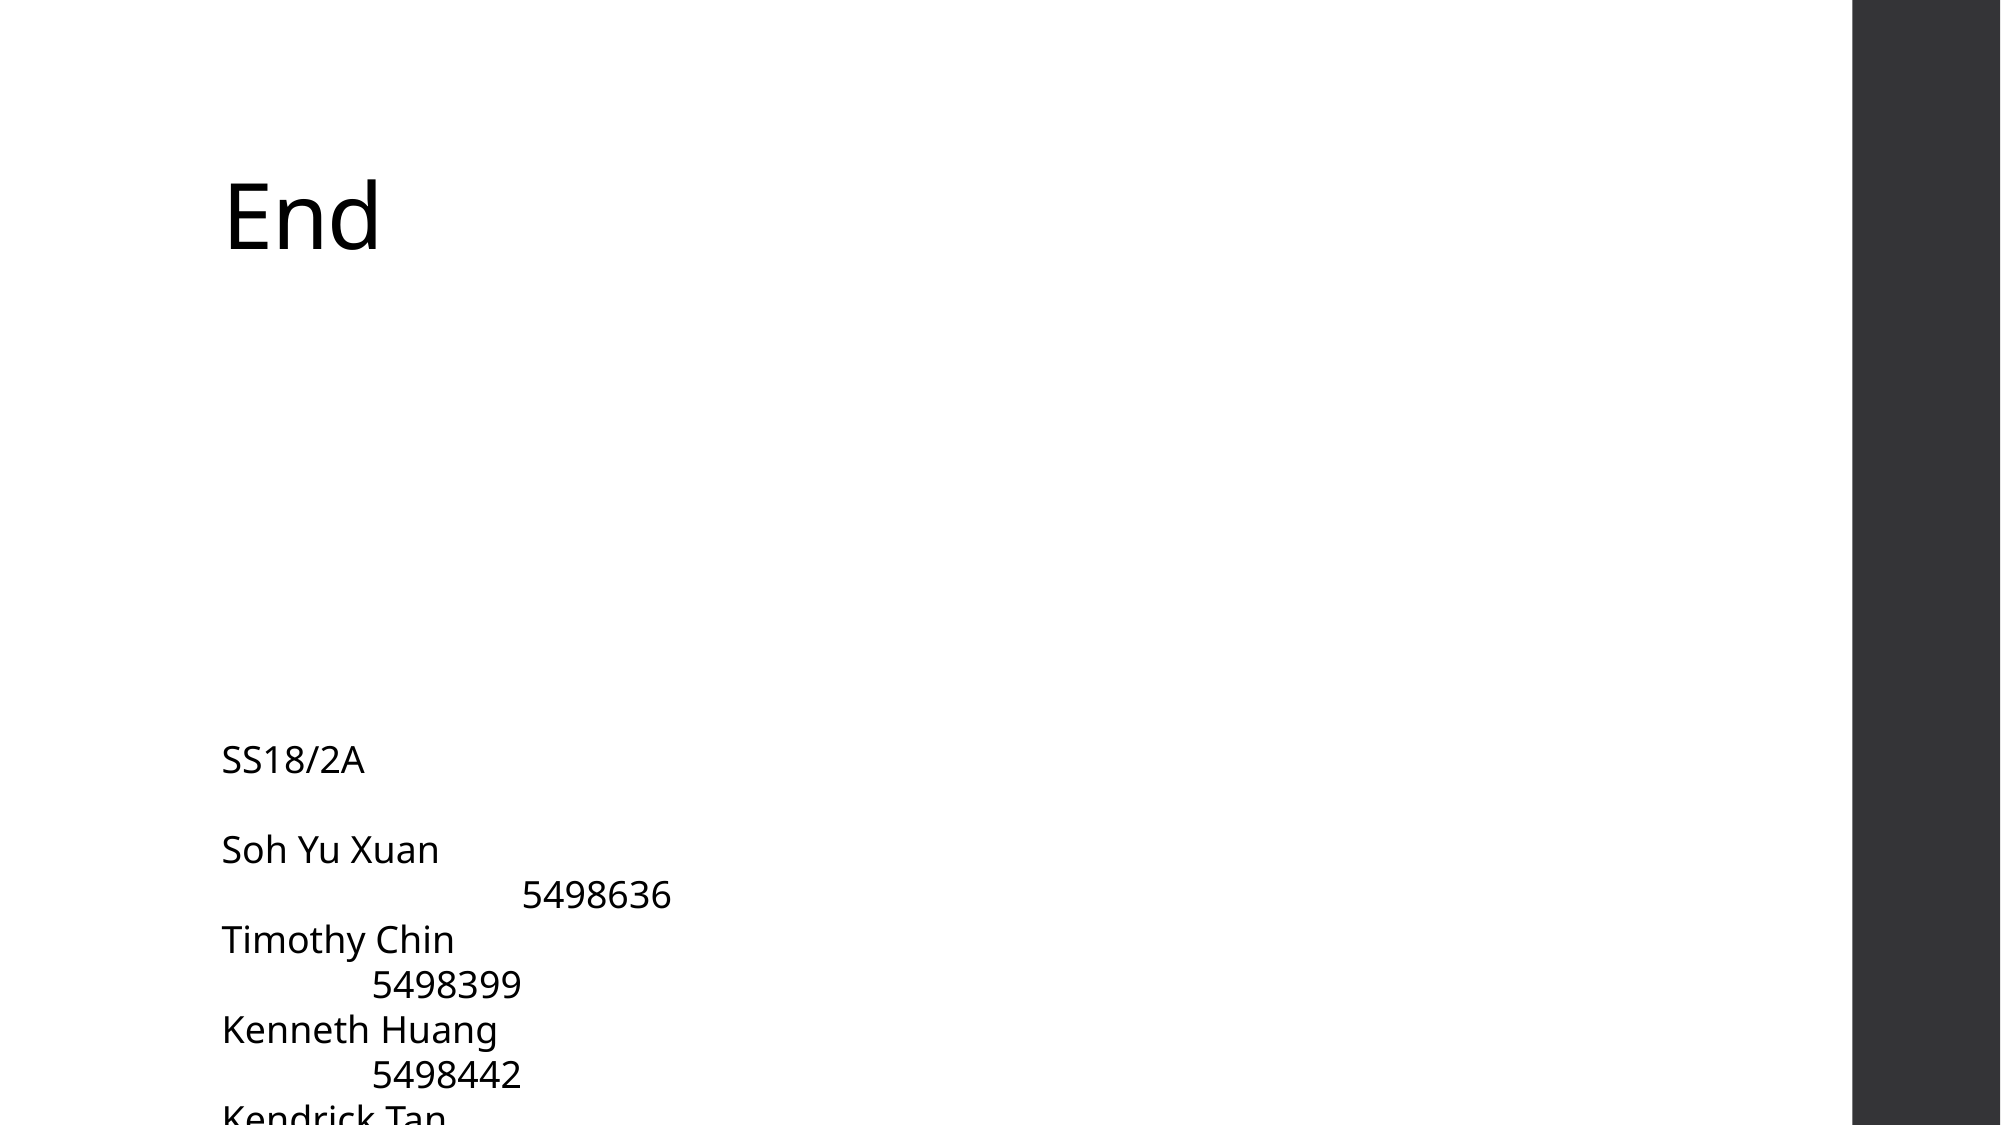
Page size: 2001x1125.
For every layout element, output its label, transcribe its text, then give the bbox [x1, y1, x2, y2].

title End [206, 60, 1797, 278]
text_box SS18/2A Soh Yu Xuan 5498636 Timothy Chin 5498399 Kenneth Huang 5498442 Kendrick Tan 5026556 [206, 729, 1362, 1125]
